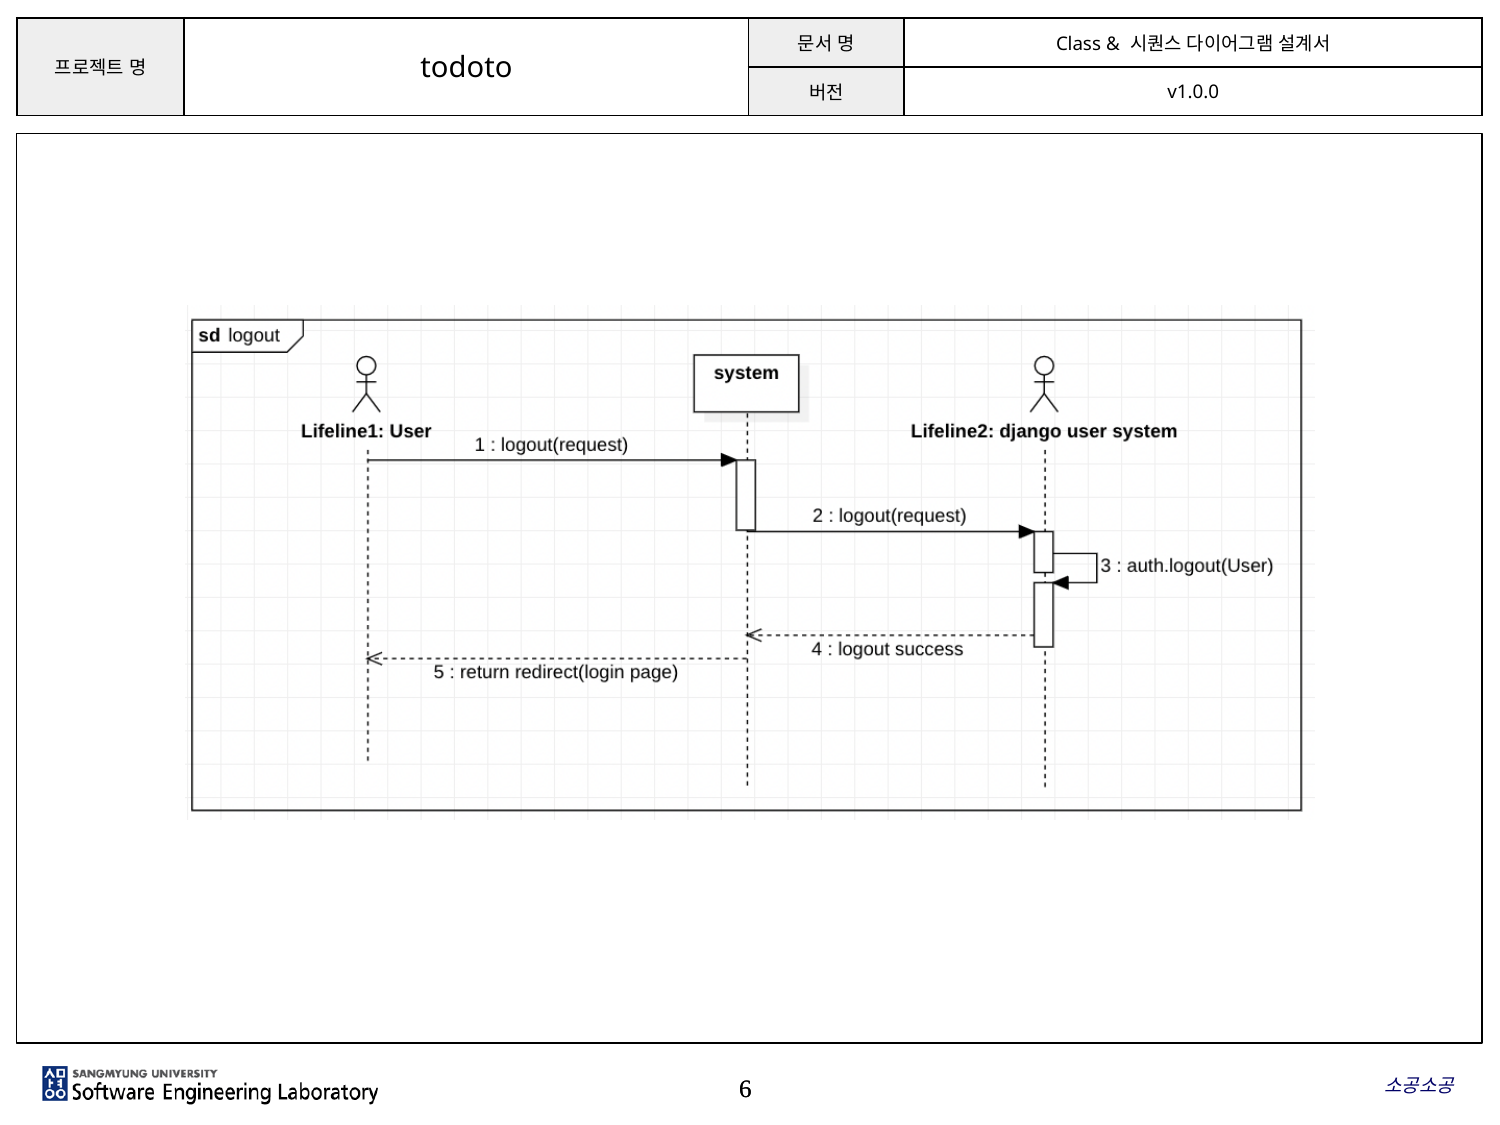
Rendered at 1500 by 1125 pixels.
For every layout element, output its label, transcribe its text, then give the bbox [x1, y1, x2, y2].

picture [42, 1066, 382, 1106]
footer 소공소공 [994, 1060, 1454, 1110]
picture [185, 304, 1315, 820]
